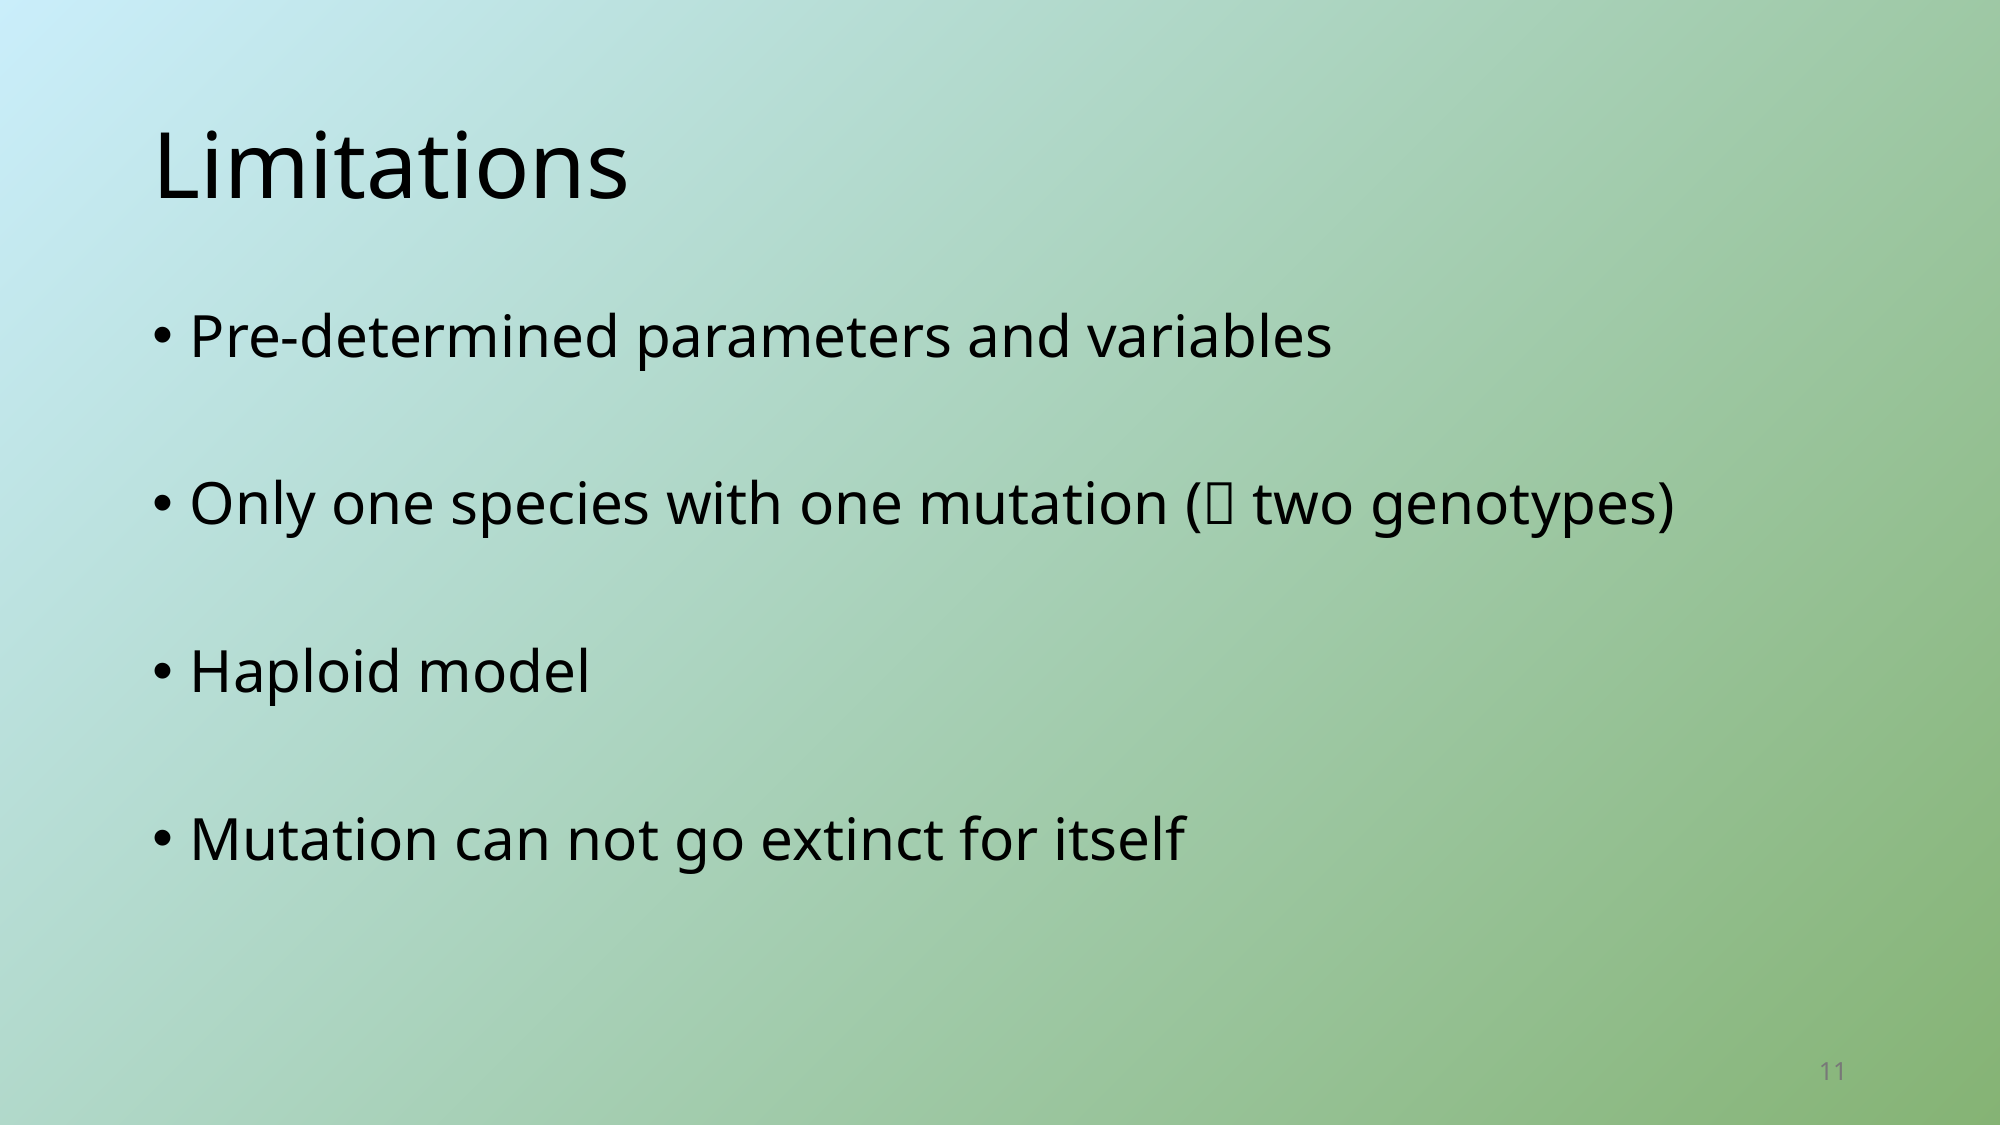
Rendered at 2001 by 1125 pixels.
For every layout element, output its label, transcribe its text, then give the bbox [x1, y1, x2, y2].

slide_number 11 [1412, 1042, 1863, 1103]
list Pre-determined parameters and variables Only one species with one mutation ( two genotypes) Haploid model Mutation can not go extinct for itself [137, 299, 1863, 1014]
title Limitations [137, 59, 1863, 278]
